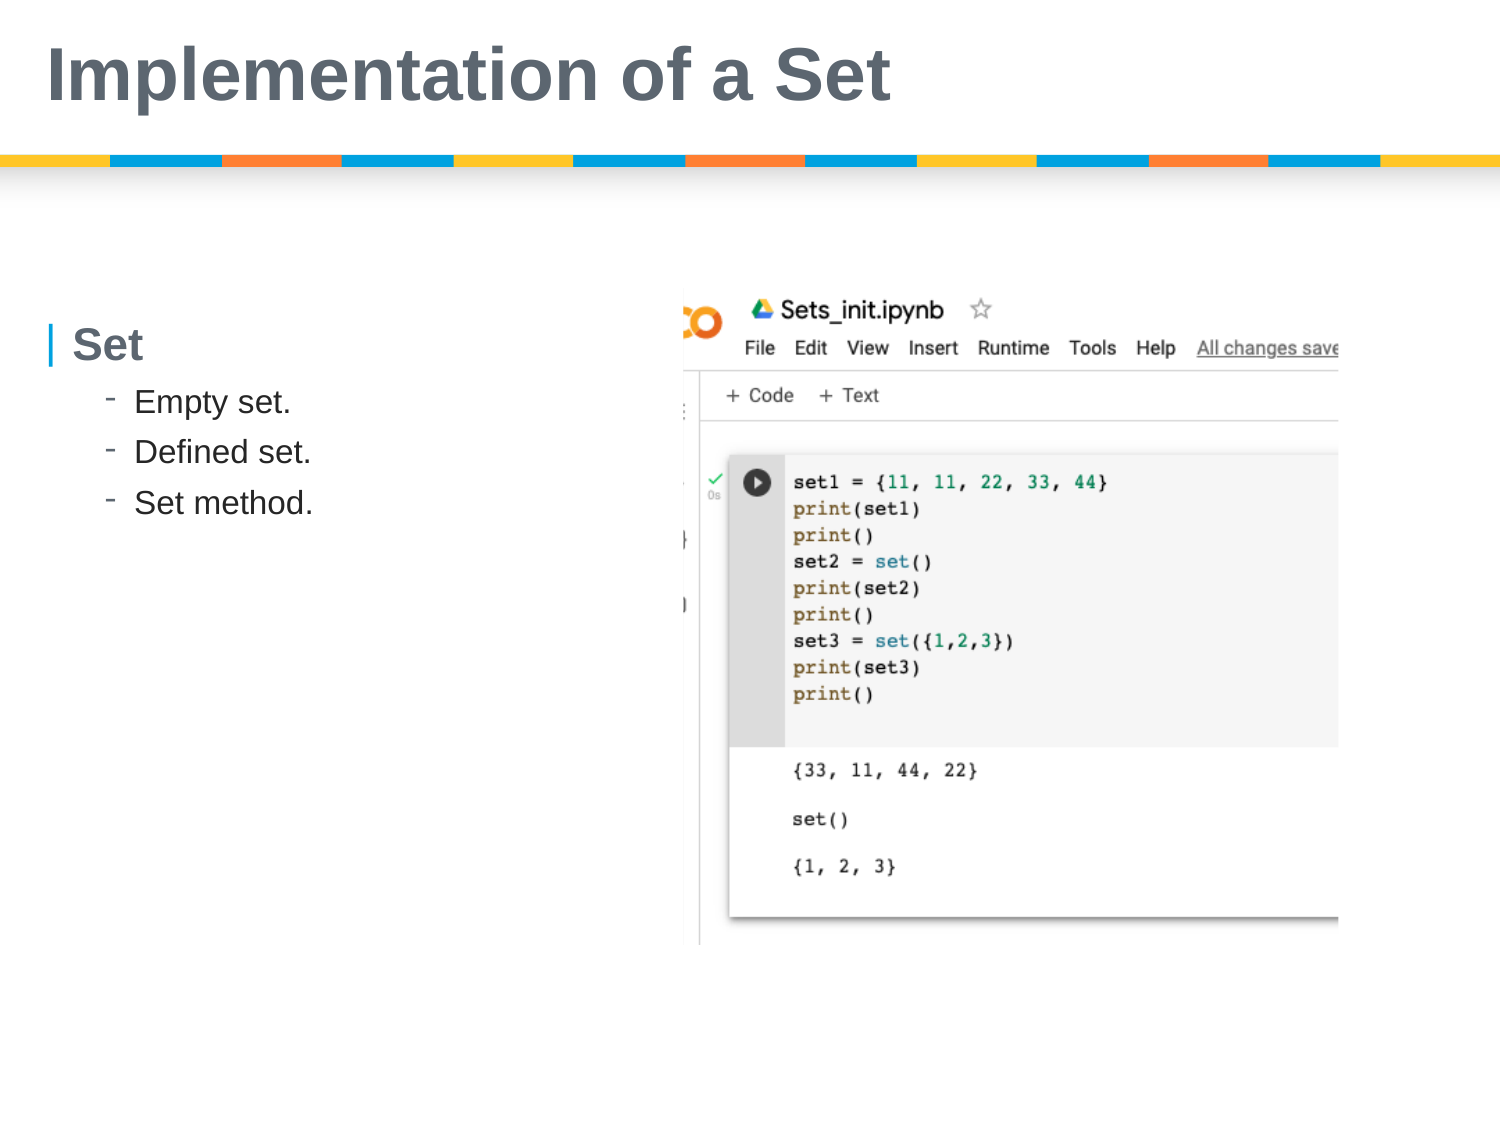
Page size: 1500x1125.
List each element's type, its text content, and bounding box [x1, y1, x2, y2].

title Implementation of a Set [31, 0, 1460, 154]
picture [683, 288, 1339, 945]
list Set Empty set. Defined set. Set method. [29, 317, 636, 886]
